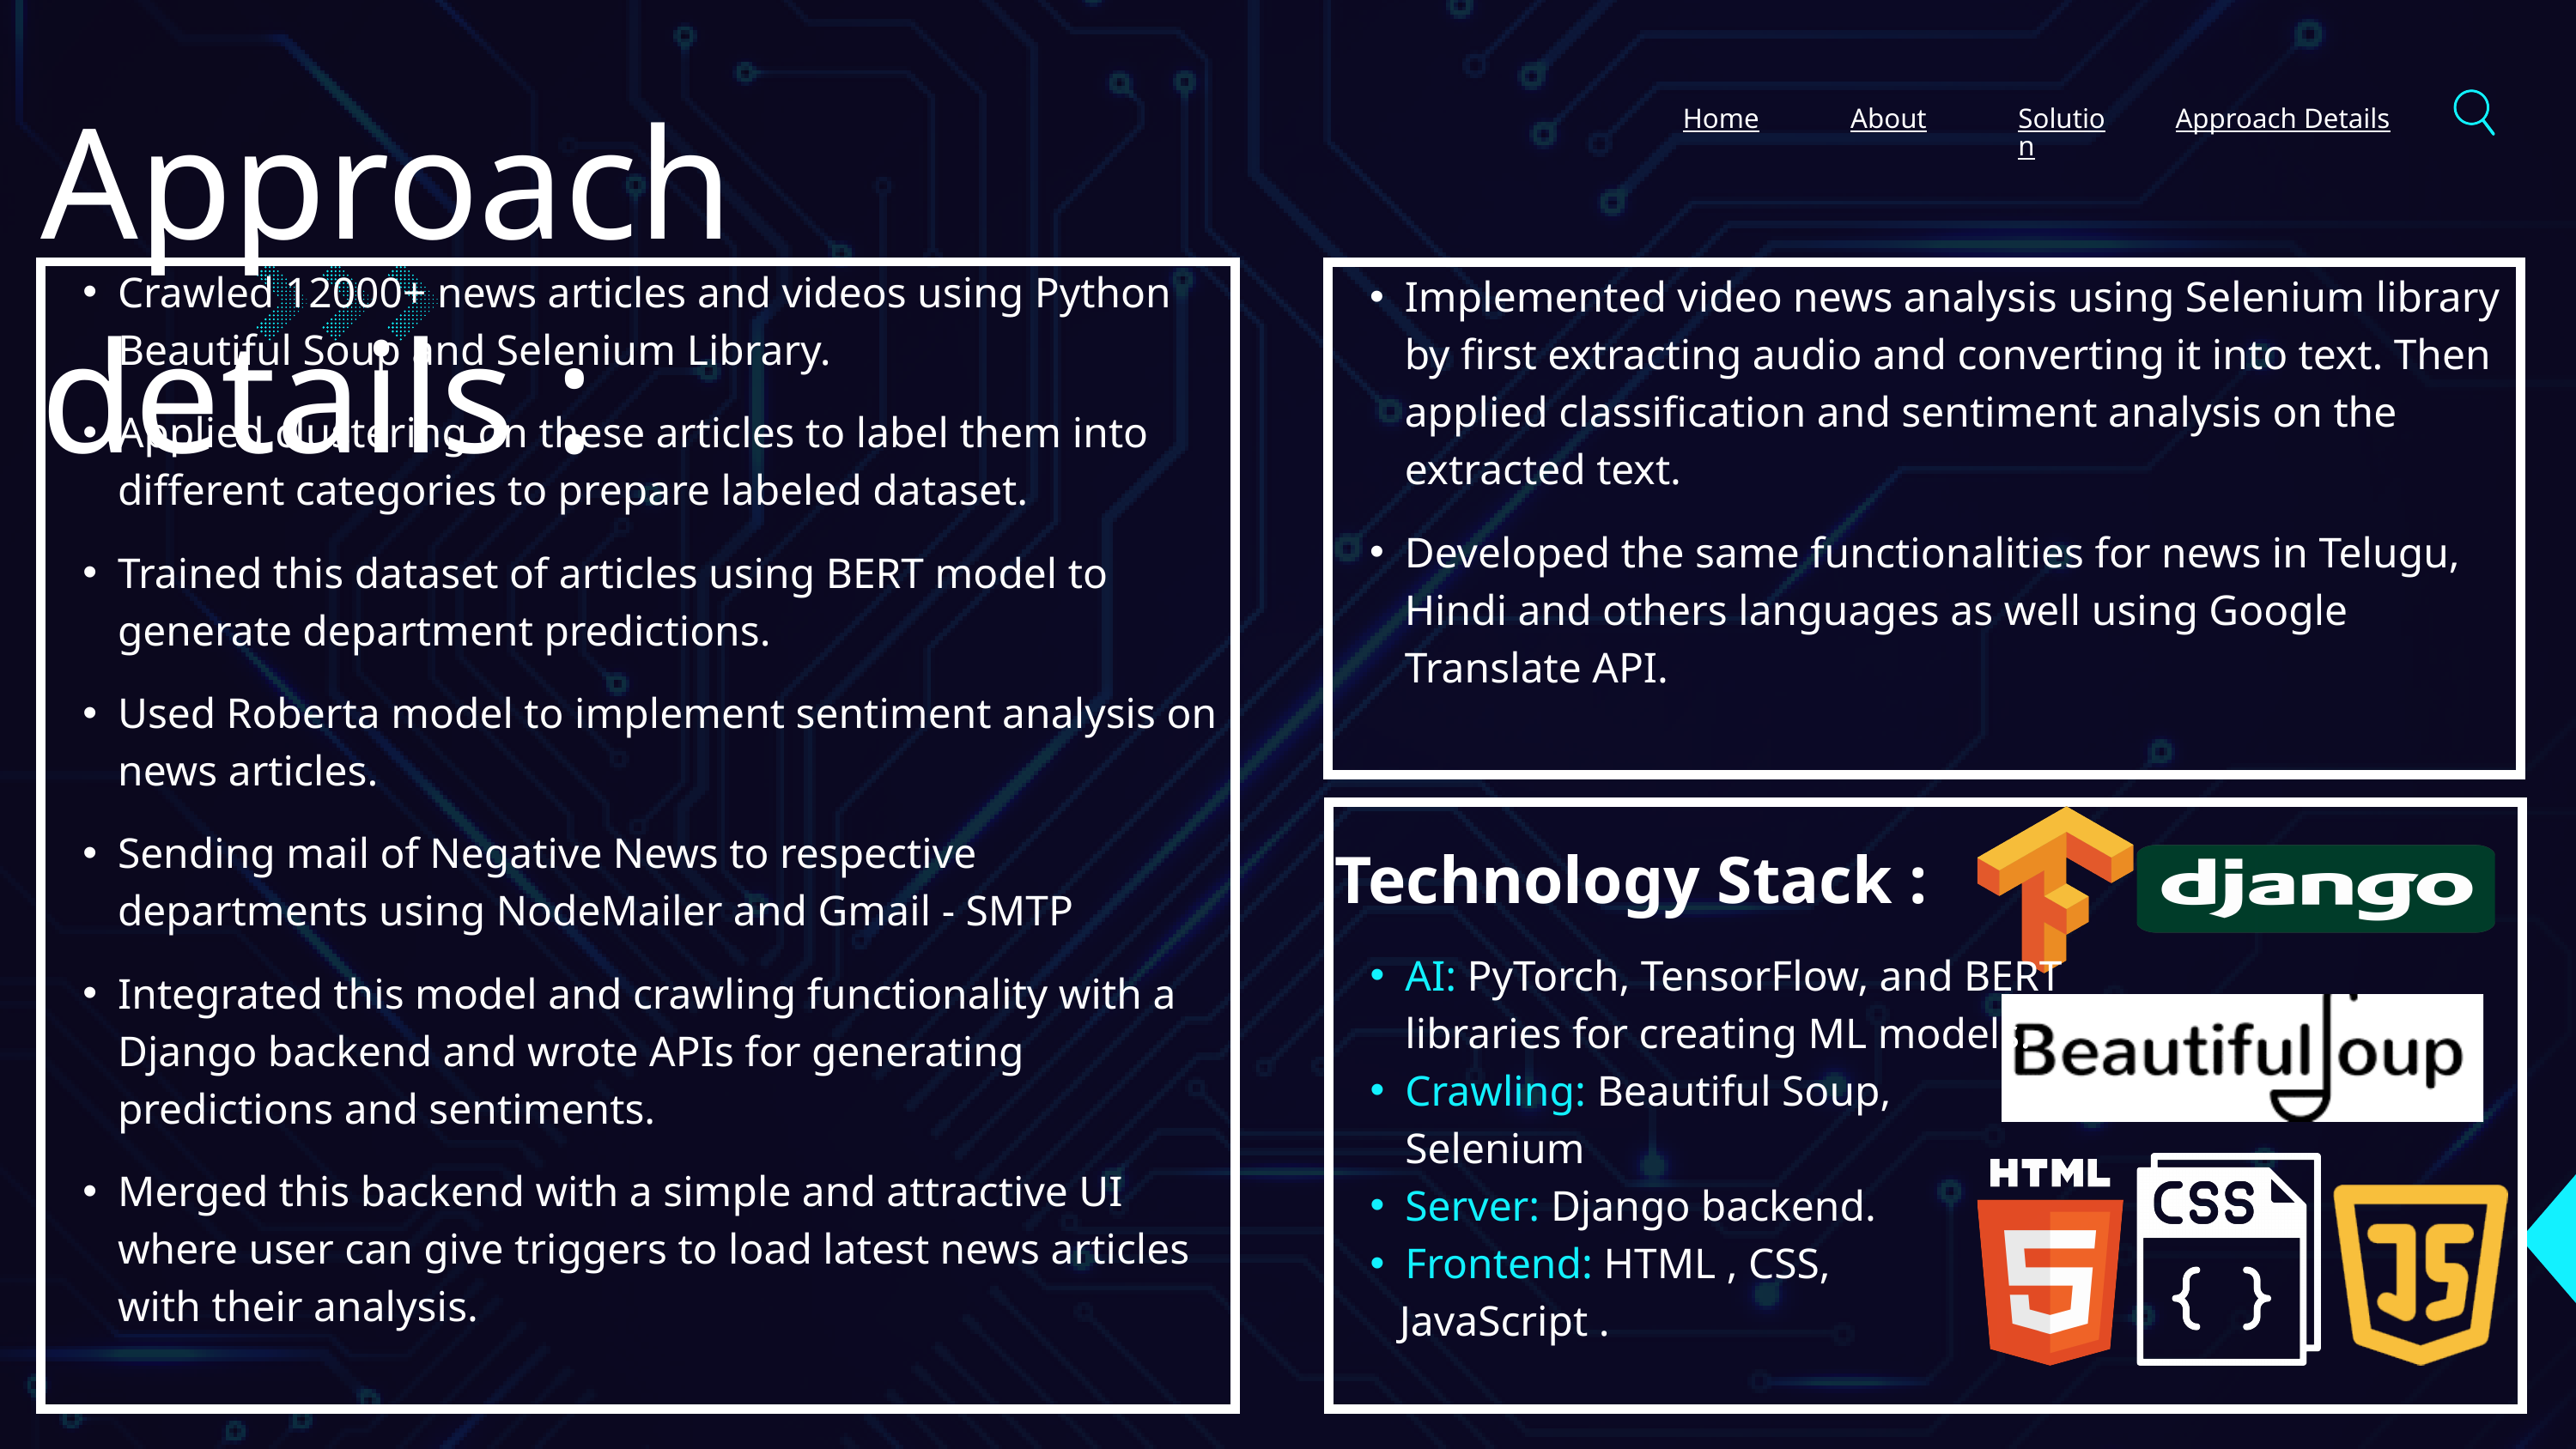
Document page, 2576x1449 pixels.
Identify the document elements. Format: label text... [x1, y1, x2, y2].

text_box Approach details : [40, 55, 906, 261]
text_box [40, 261, 1236, 1410]
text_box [2527, 1210, 2576, 1267]
text_box [0, 0, 2576, 1449]
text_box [1682, 88, 2495, 136]
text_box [1327, 261, 2521, 775]
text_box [1328, 802, 2523, 1410]
